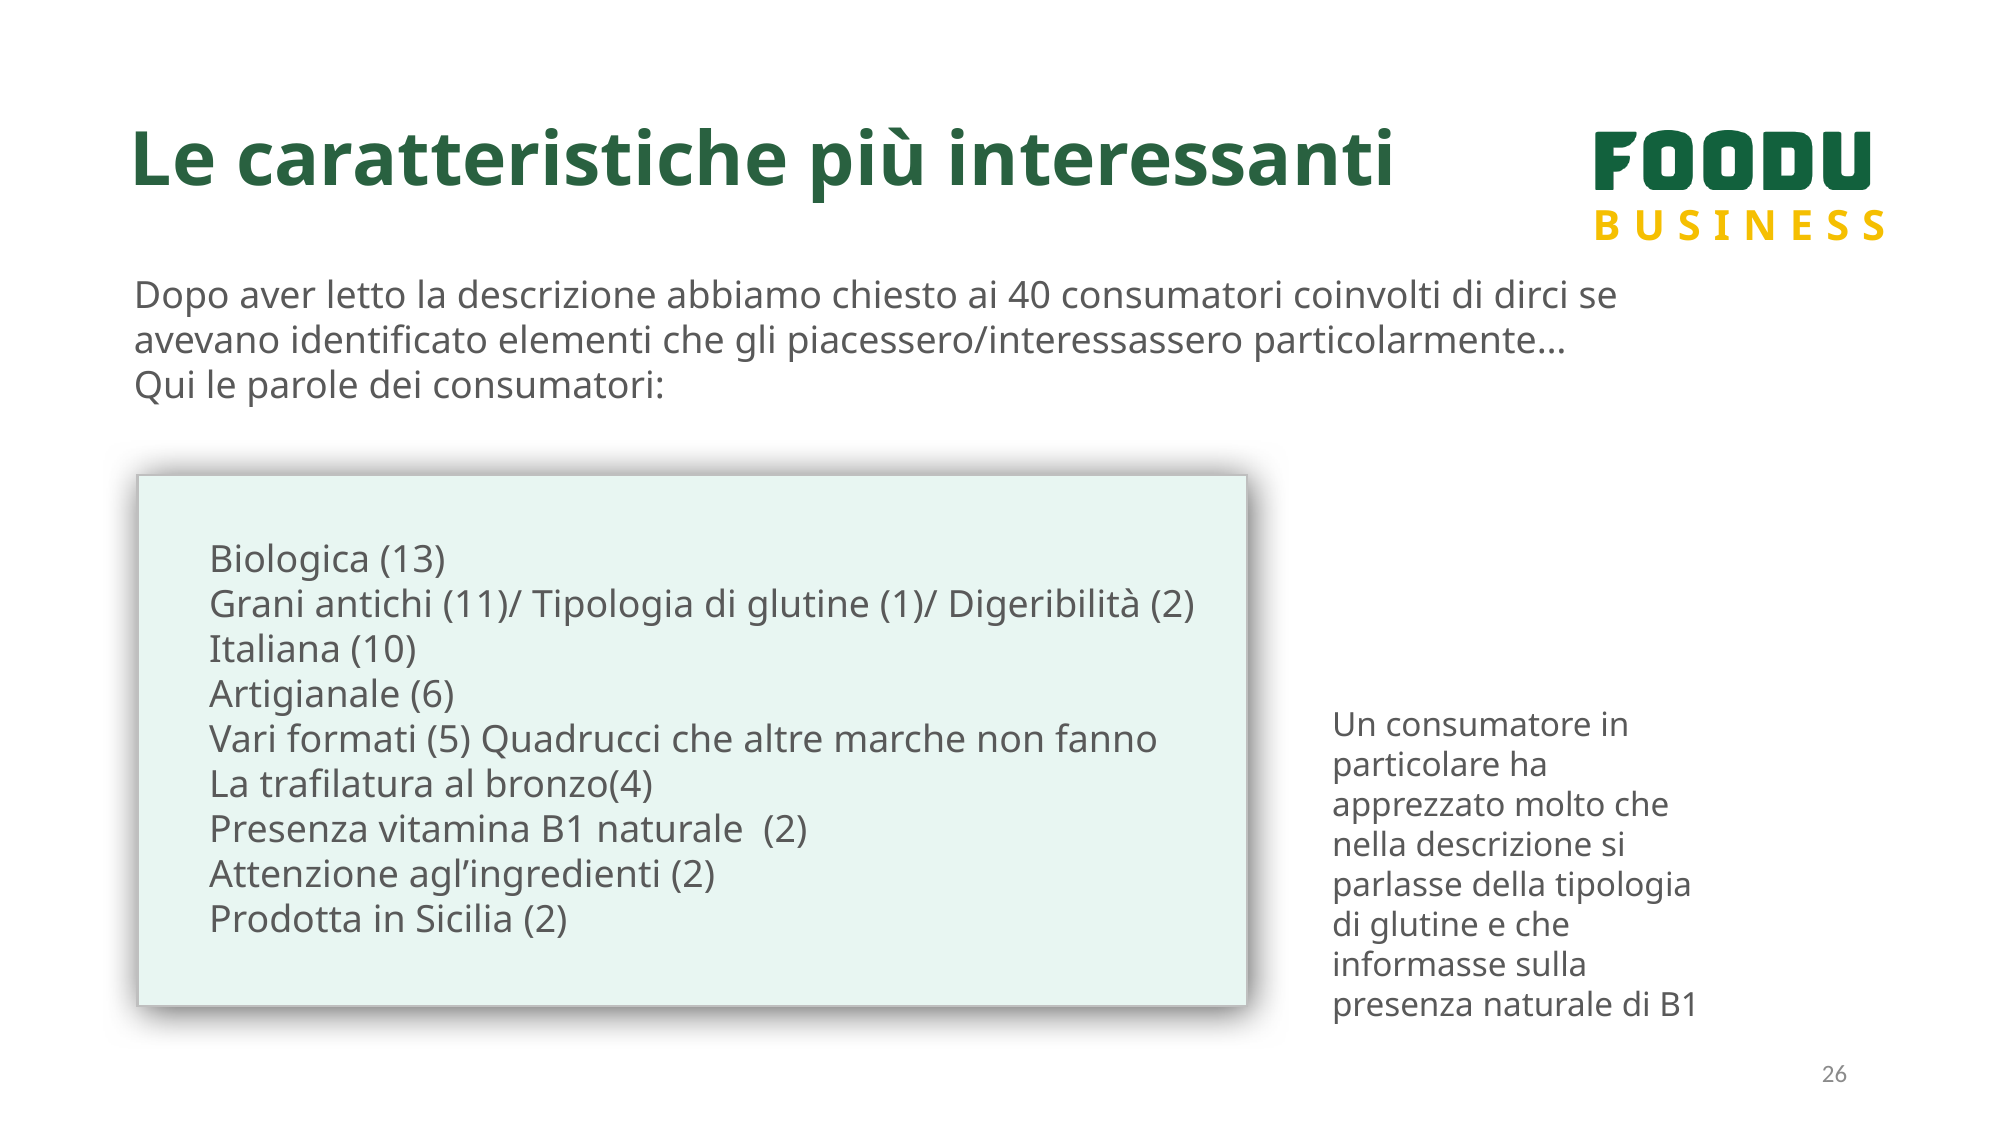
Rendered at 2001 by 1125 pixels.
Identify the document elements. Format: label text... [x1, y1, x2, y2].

text_box Le caratteristiche più interessanti [129, 118, 1521, 202]
text_box Dopo aver letto la descrizione abbiamo chiesto ai 40 consumatori coinvolti di dirci se avevano identificato elementi che gli piacessero/interessassero particolarmente… Qui le parole dei consumatori: [119, 263, 1740, 503]
text_box [136, 474, 1248, 1007]
text_box Biologica (13) Grani antichi (11)/ Tipologia di glutine (1)/ Digeribilità (2) Italiana (10) Artigianale (6) Vari formati (5) Quadrucci che altre marche non fanno La trafilatura al bronzo(4) Presenza vitamina B1 naturale (2) Attenzione agl’ingredienti (2) Prodotta in Sicilia (2) [194, 527, 1222, 1038]
slide_number 26 [1412, 1042, 1863, 1103]
text_box Un consumatore in particolare ha apprezzato molto che nella descrizione si parlasse della tipologia di glutine e che informasse sulla presenza naturale di B1 [1317, 696, 1740, 1031]
text_box BUSINESS [1490, 191, 1989, 257]
picture [1595, 130, 1871, 190]
